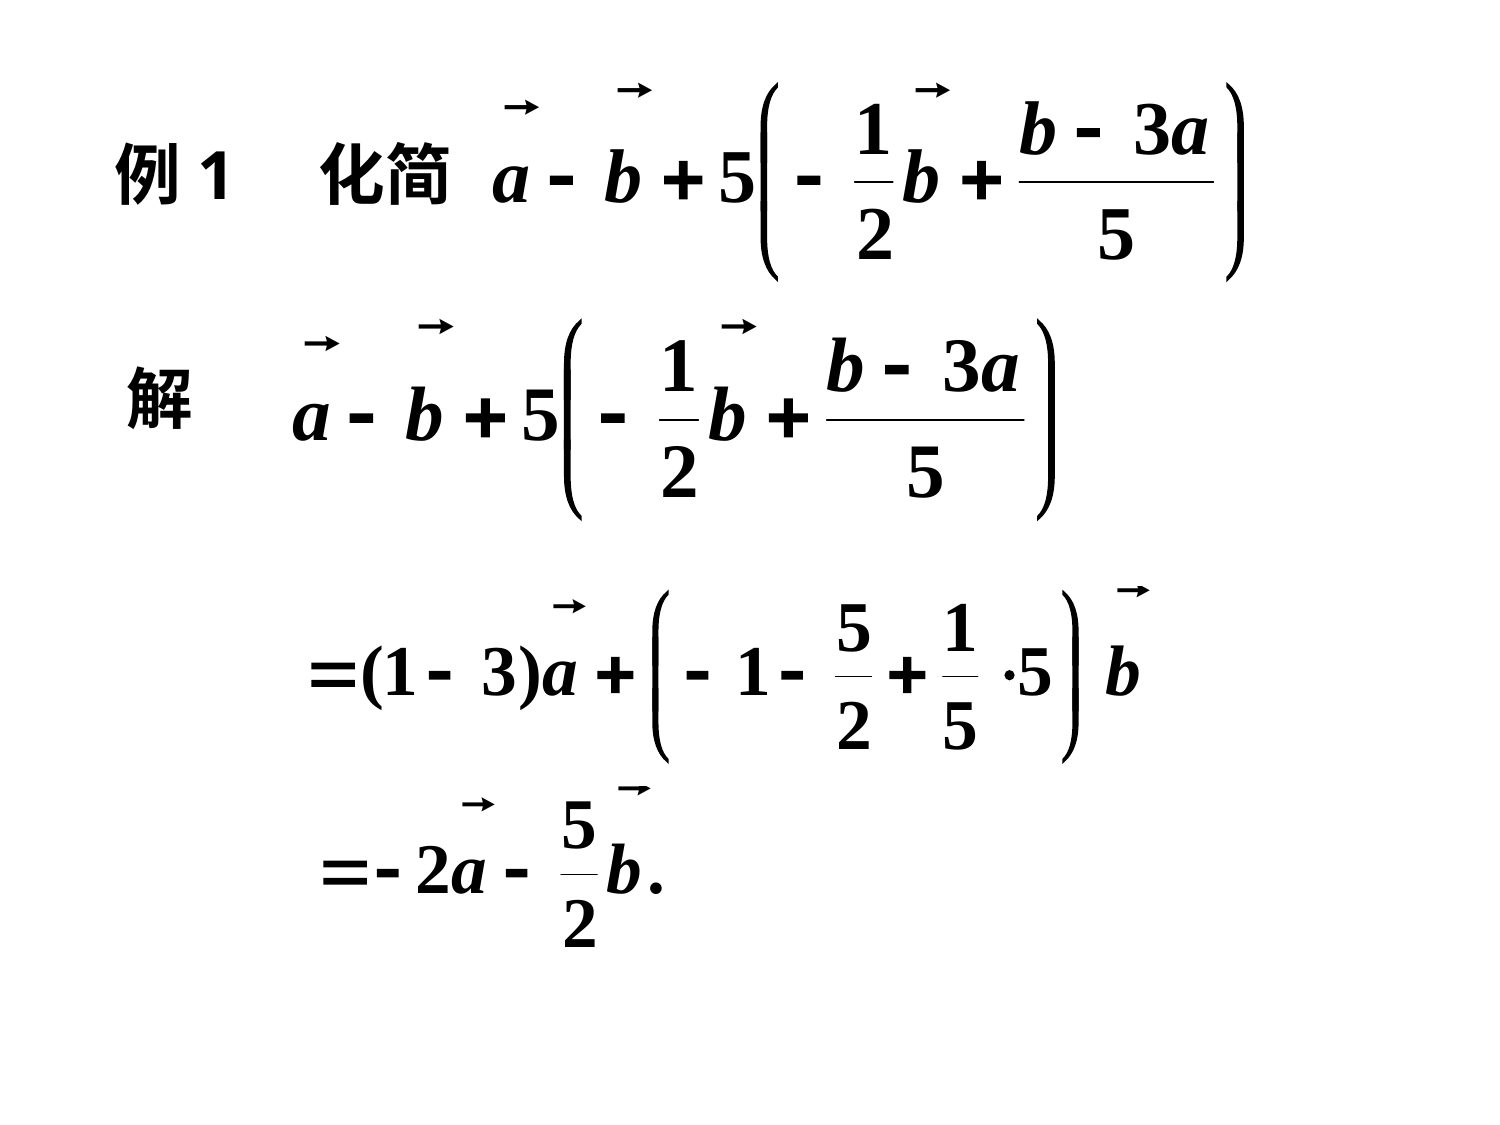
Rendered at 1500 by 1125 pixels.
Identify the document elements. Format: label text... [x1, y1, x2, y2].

text_box 解 [112, 349, 250, 445]
text_box 例1 化简 [99, 125, 484, 221]
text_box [289, 314, 1070, 526]
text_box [312, 786, 667, 953]
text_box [489, 77, 1258, 287]
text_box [300, 585, 1150, 768]
